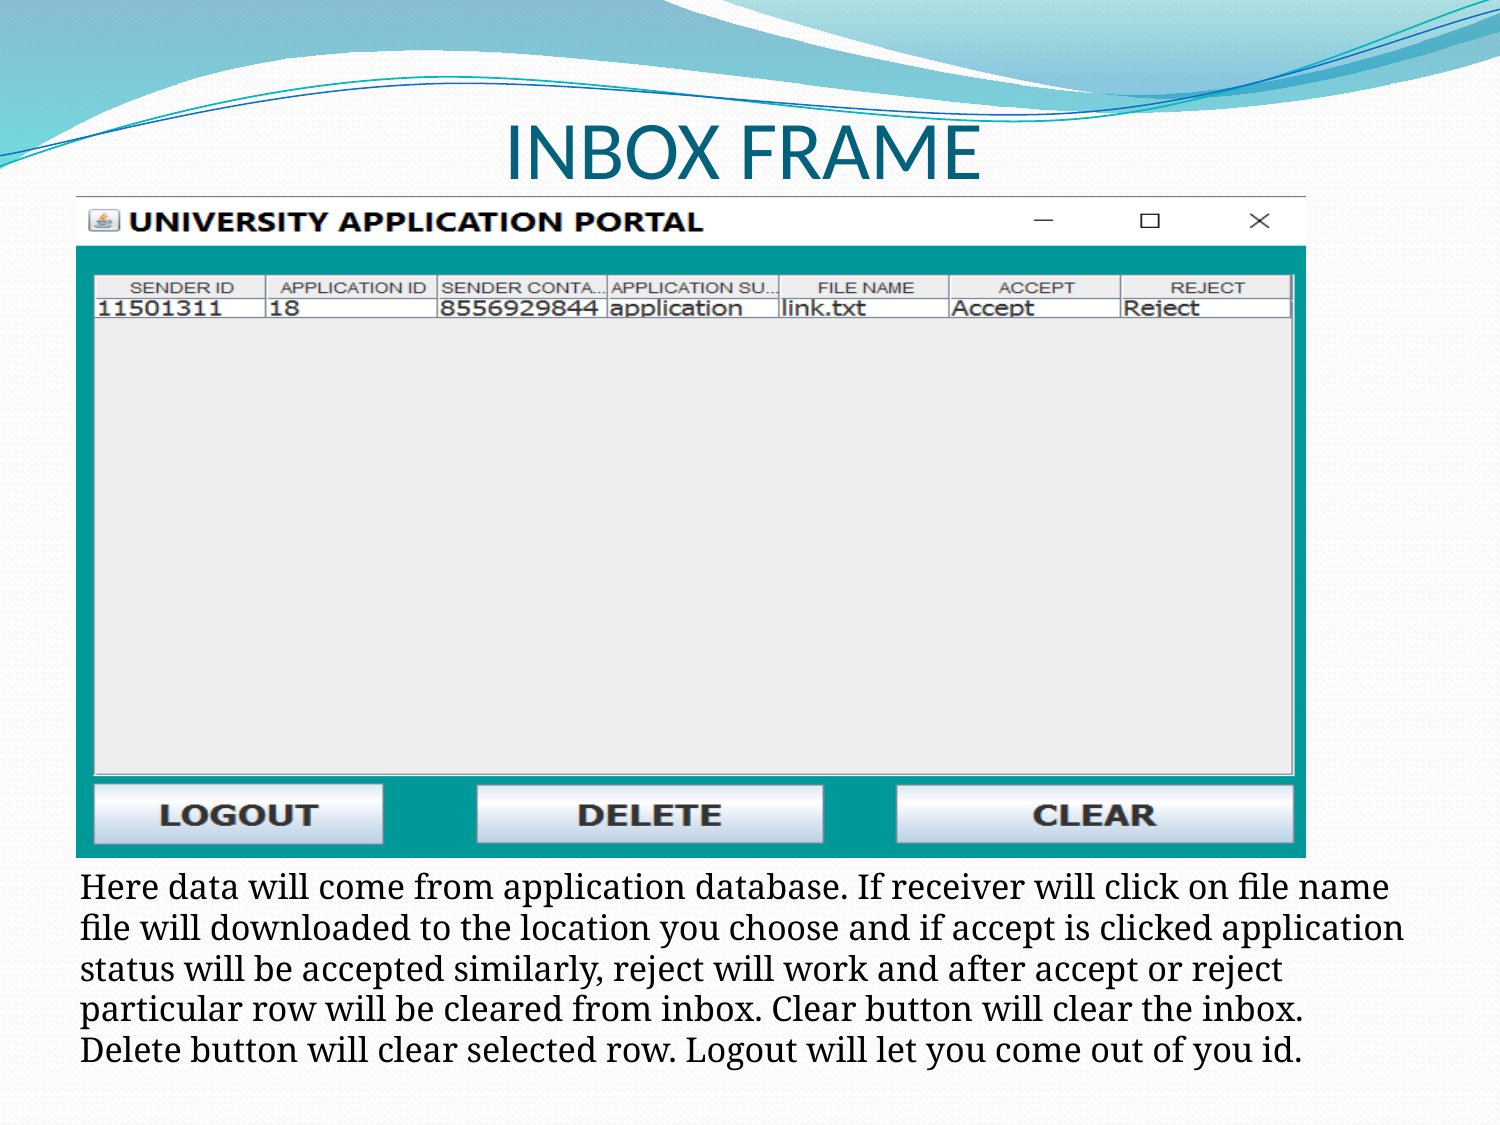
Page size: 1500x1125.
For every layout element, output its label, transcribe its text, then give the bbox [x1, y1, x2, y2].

title INBOX FRAME [17, 84, 1471, 197]
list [76, 196, 1306, 858]
list Here data will come from application database. If receiver will click on file name file will downloaded to the location you choose and if accept is clicked application status will be accepted similarly, reject will work and after accept or reject particular row will be cleared from inbox. Clear button will clear the inbox. Delete button will clear selected row. Logout will let you come out of you id. [76, 857, 1412, 1106]
